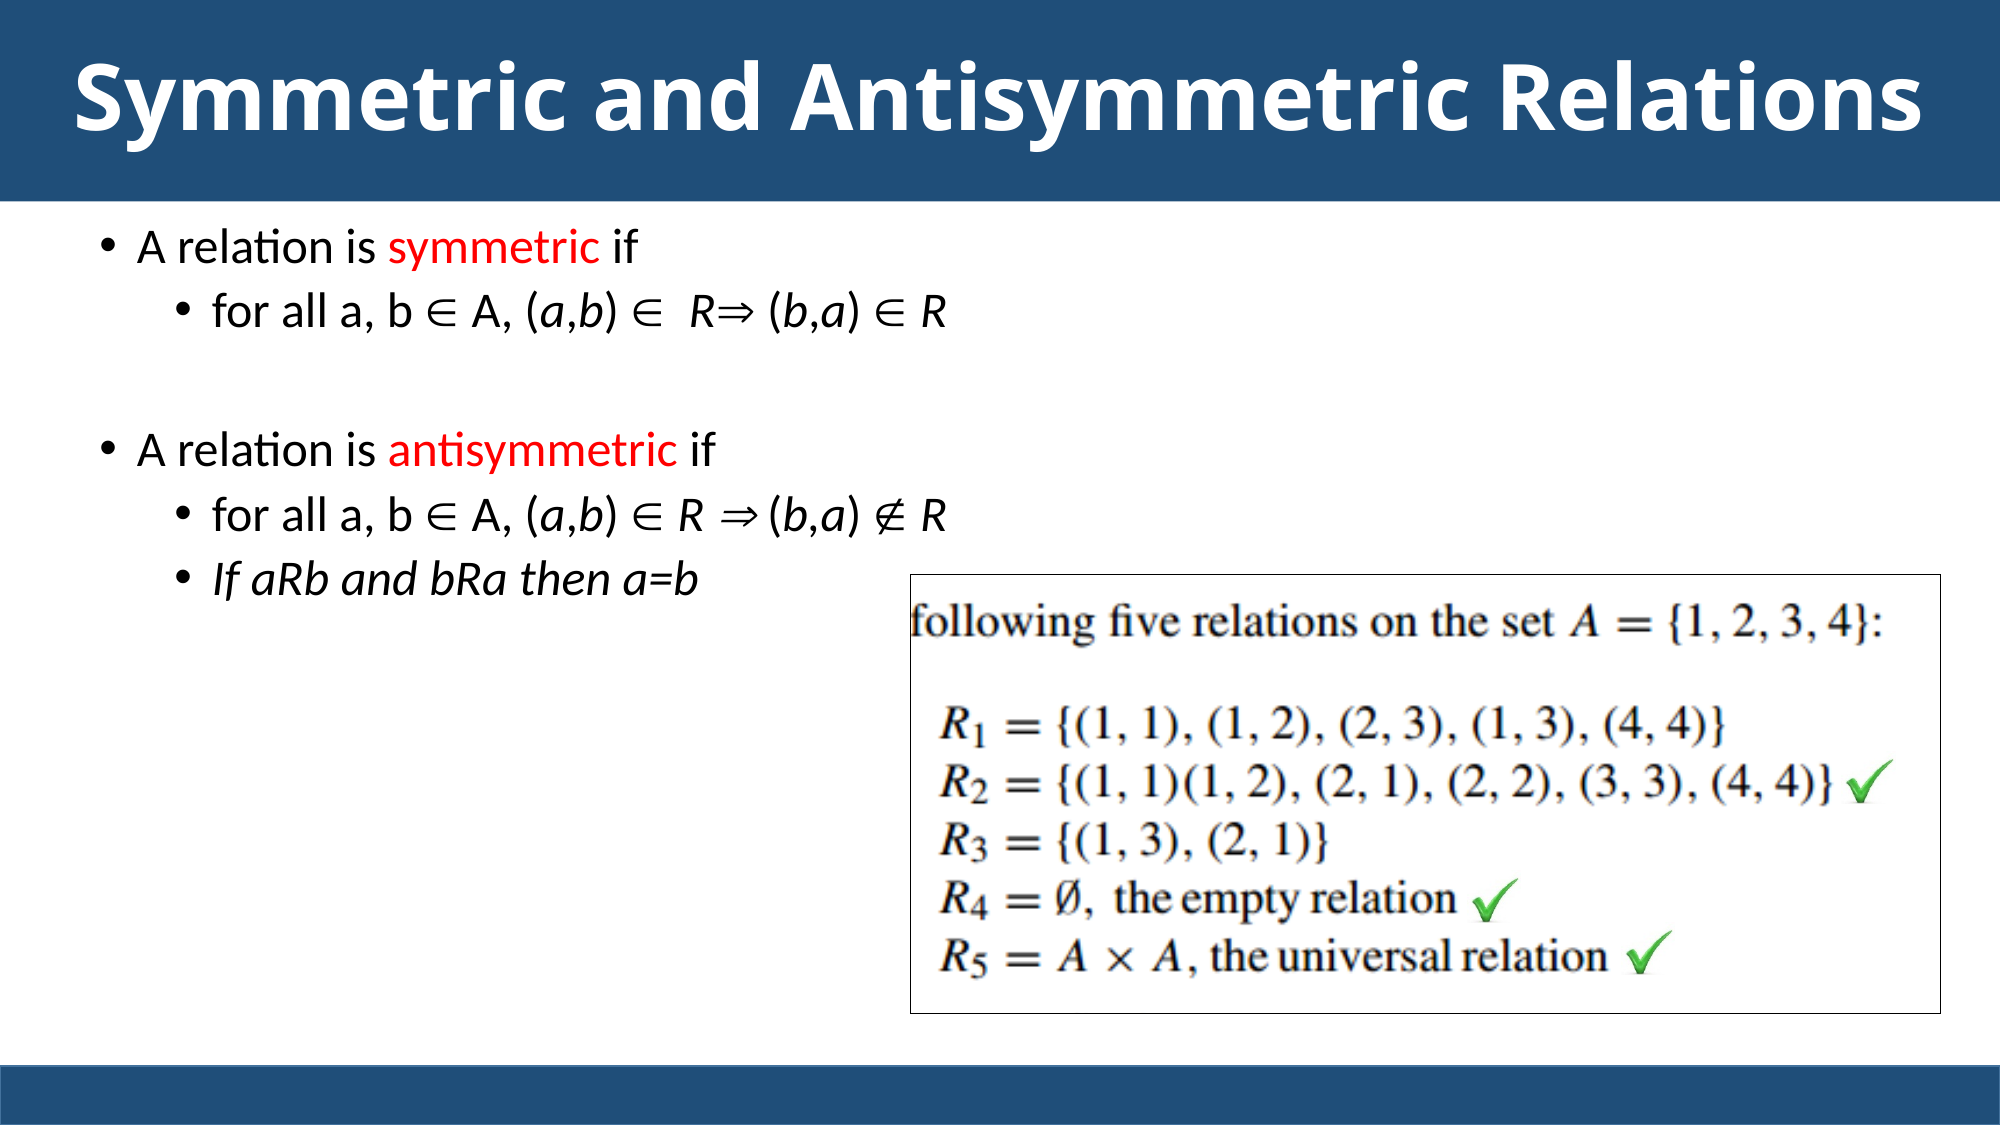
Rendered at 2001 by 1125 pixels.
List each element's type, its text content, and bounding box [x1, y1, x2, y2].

list A relation is symmetric if for all a, b  A, (a,b)  R (b,a)  R A relation is antisymmetric if for all a, b  A, (a,b)  R  (b,a)  R If aRb and bRa then a=b [84, 212, 1941, 1014]
text_box [0, 1065, 2000, 1125]
text_box Symmetric and Antisymmetric Relations [0, 0, 2000, 202]
picture [910, 574, 1941, 1014]
